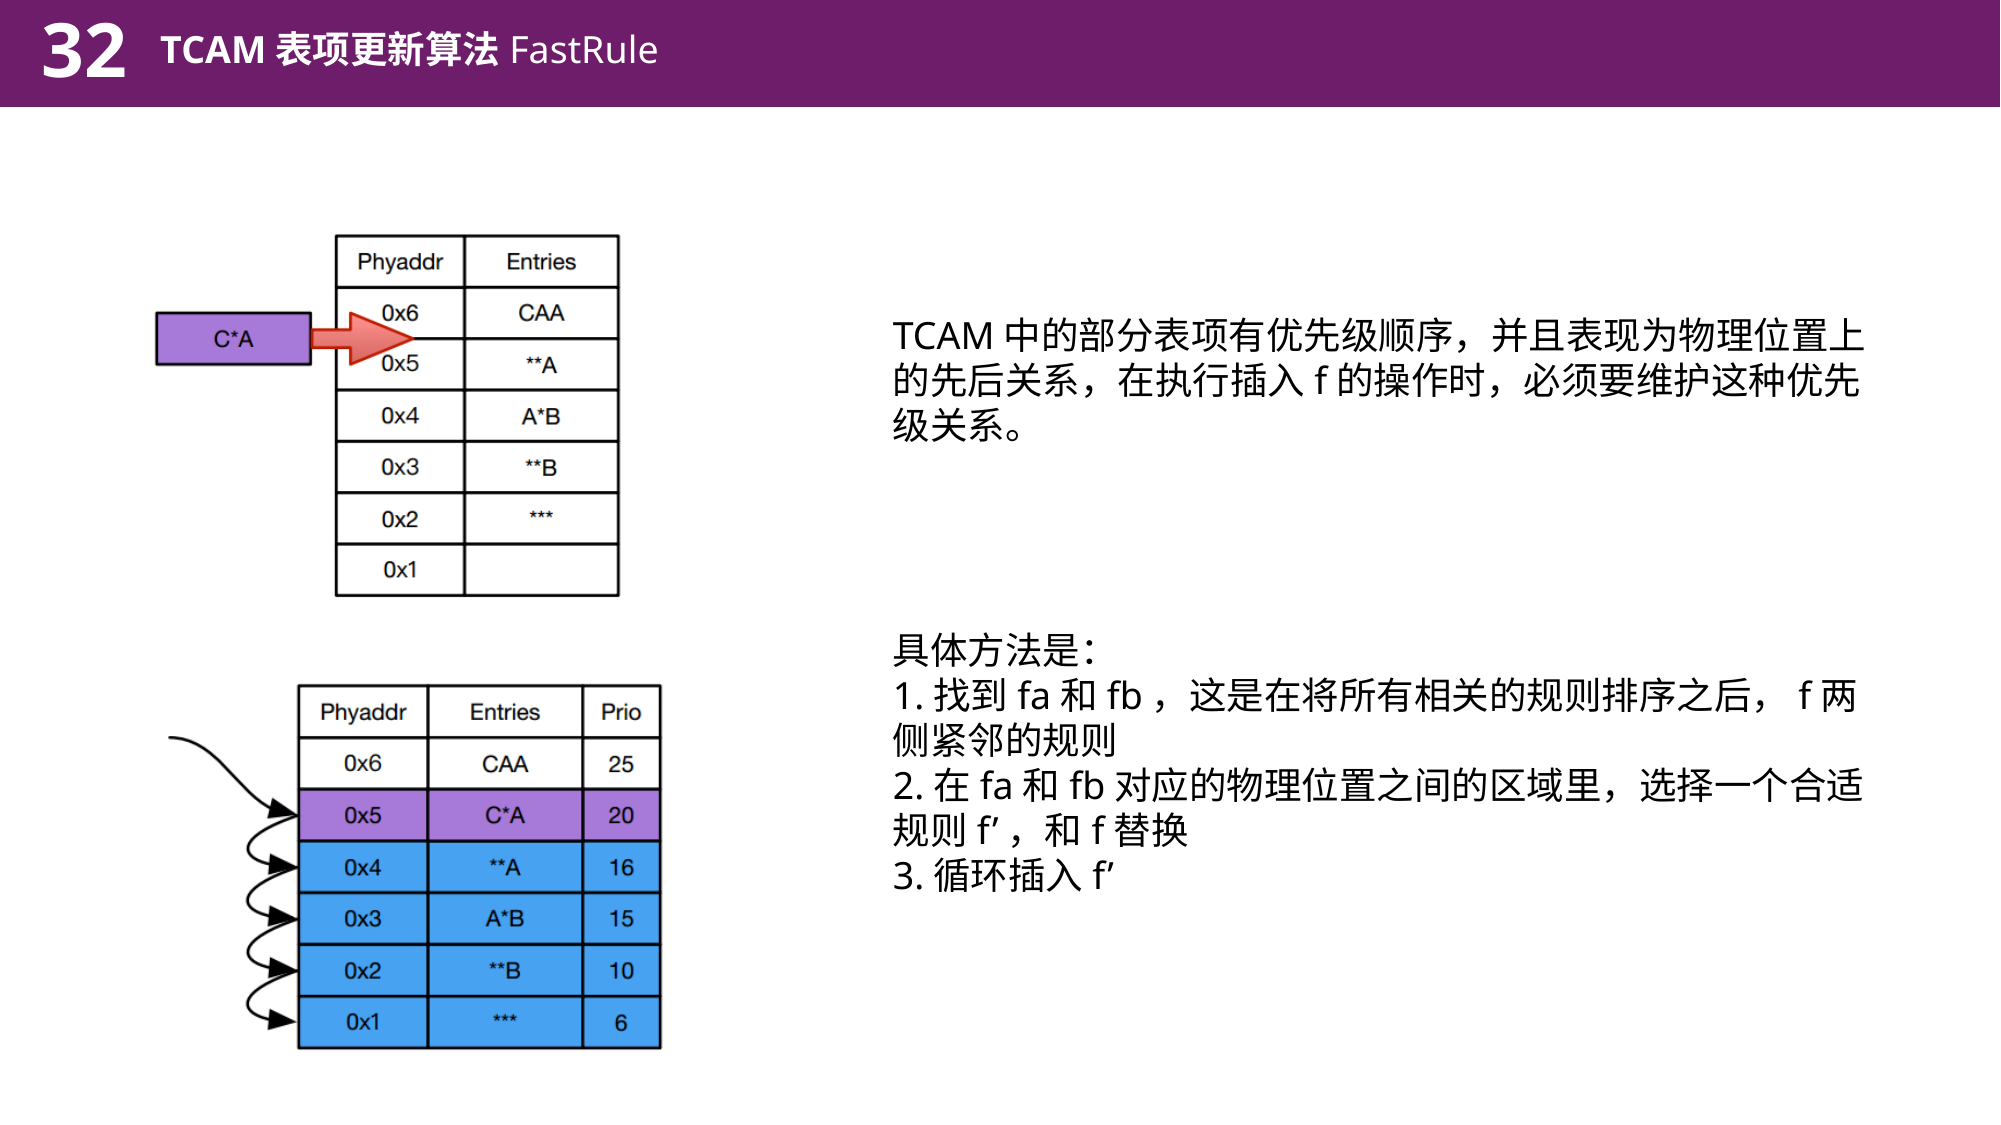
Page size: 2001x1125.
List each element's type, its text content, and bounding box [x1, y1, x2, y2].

picture [132, 205, 638, 608]
picture [145, 655, 689, 1068]
list TCAM表项更新算法FastRule [146, 23, 772, 84]
list 32 [26, 13, 146, 93]
text_box TCAM中的部分表项有优先级顺序，并且表现为物理位置上的先后关系，在执行插入f的操作时，必须要维护这种优先级关系。 具体方法是： 1.找到fa和fb，这是在将所有相关的规则排序之后，f两侧紧邻的规则 2.在fa和fb对应的物理位置之间的区域里，选择一个合适规则f’，和f替换 3.循环插入f’ [878, 304, 1899, 905]
